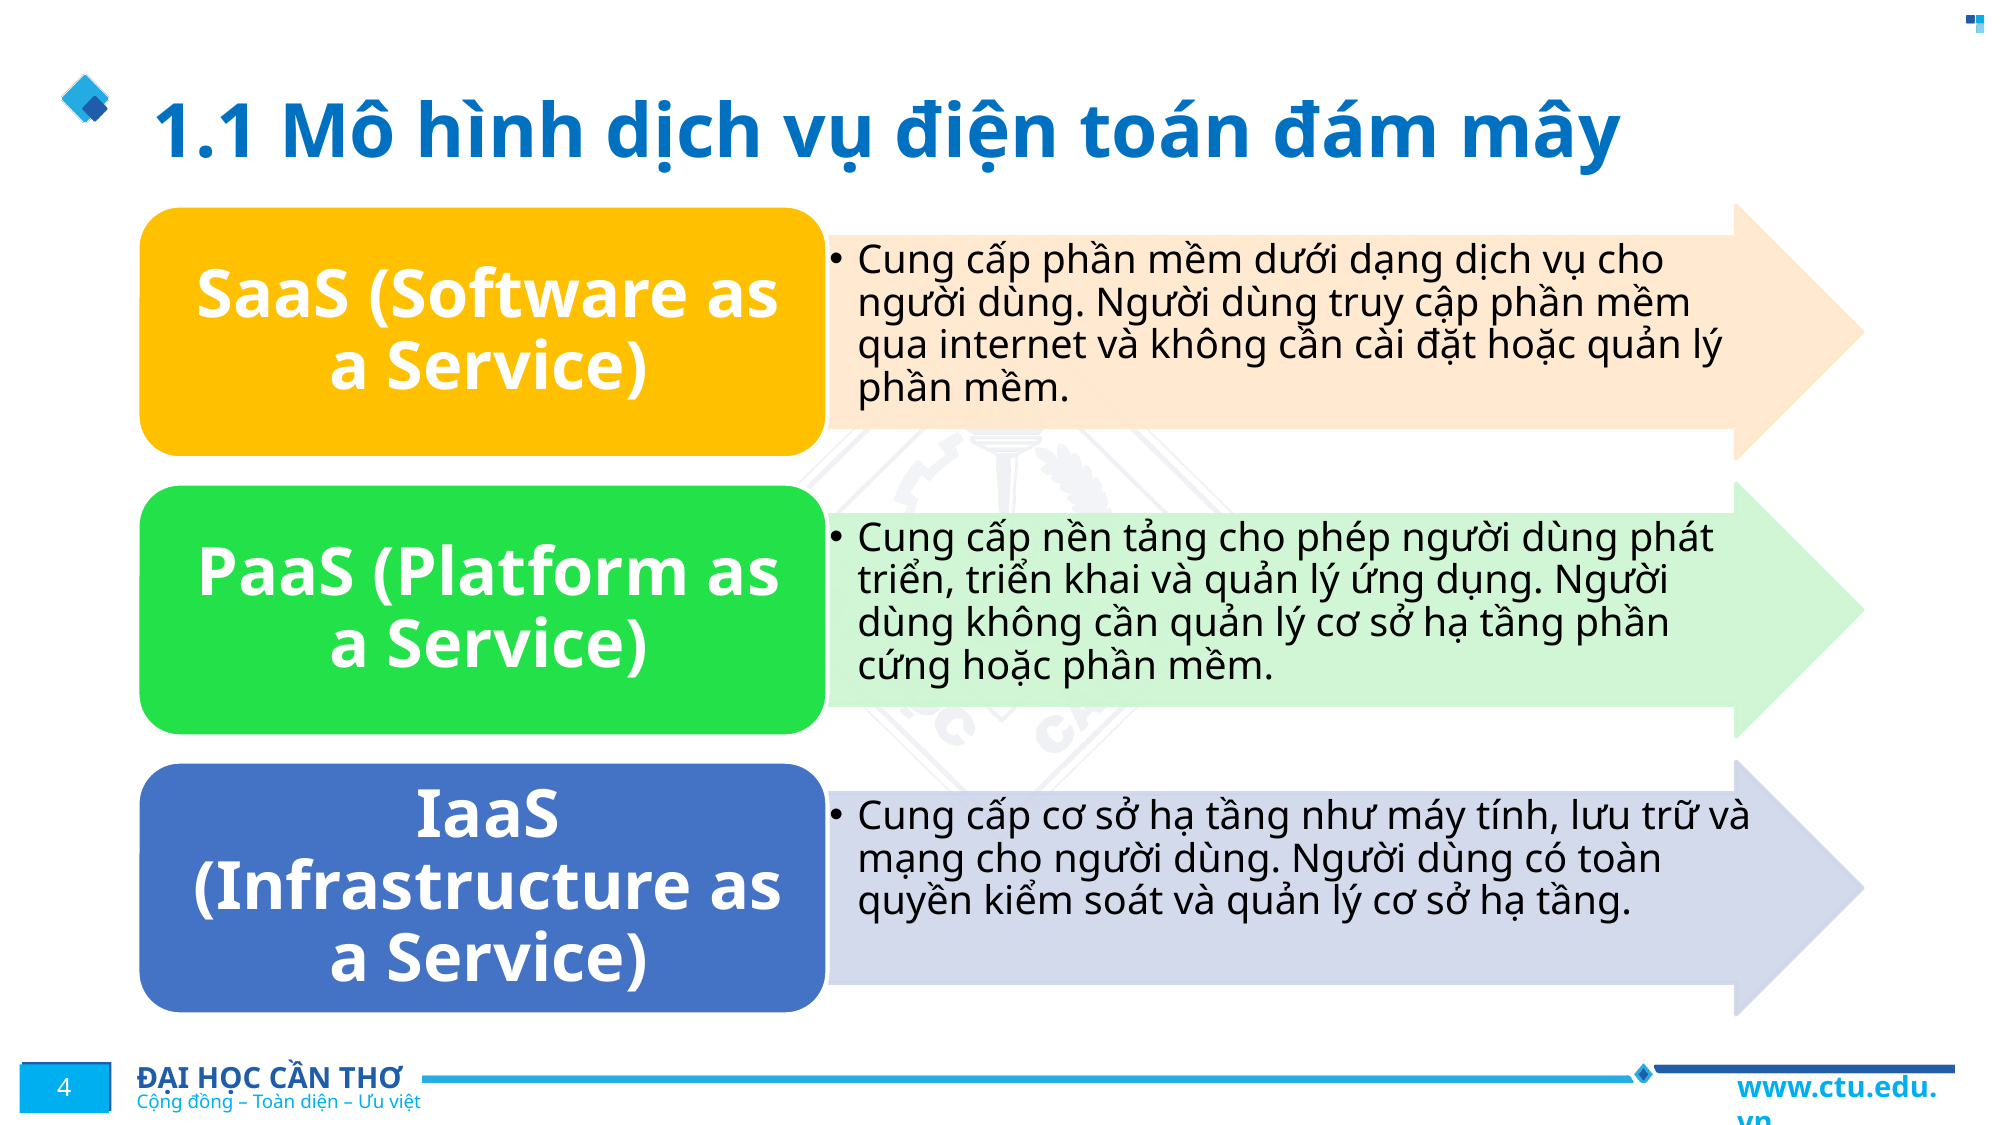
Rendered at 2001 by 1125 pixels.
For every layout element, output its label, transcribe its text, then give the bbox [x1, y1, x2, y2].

picture [61, 74, 109, 123]
picture [422, 1063, 1955, 1083]
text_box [137, 205, 1863, 1015]
picture [1966, 15, 1985, 33]
title 1.1 Mô hình dịch vụ điện toán đám mây [137, 24, 1863, 205]
